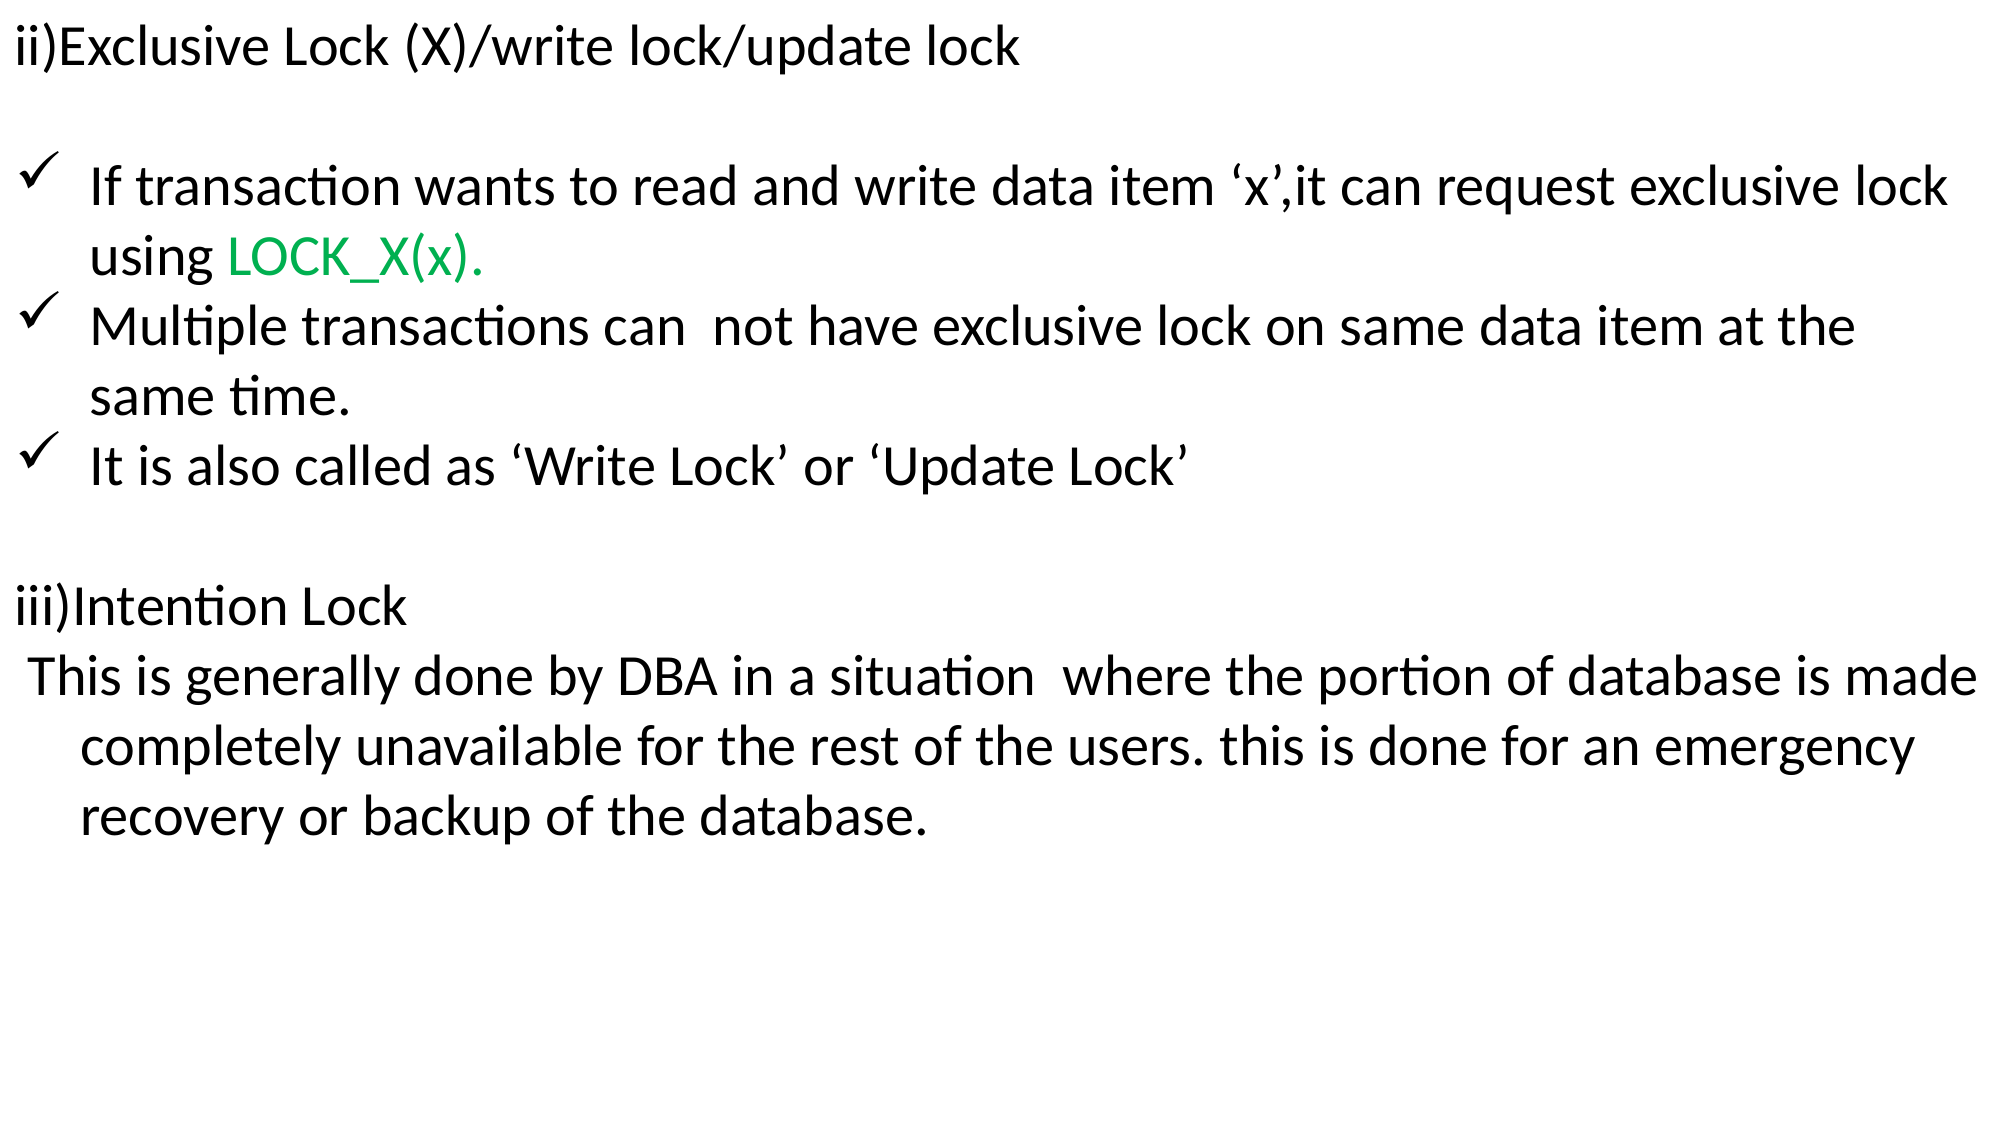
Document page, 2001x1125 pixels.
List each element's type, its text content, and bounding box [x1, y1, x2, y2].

text_box ii)Exclusive Lock (X)/write lock/update lock If transaction wants to read and write data item ‘x’,it can request exclusive lock using LOCK_X(x). Multiple transactions can not have exclusive lock on same data item at the same time. It is also called as ‘Write Lock’ or ‘Update Lock’ iii)Intention Lock This is generally done by DBA in a situation where the portion of database is made completely unavailable for the rest of the users. this is done for an emergency recovery or backup of the database. [0, 0, 2000, 855]
